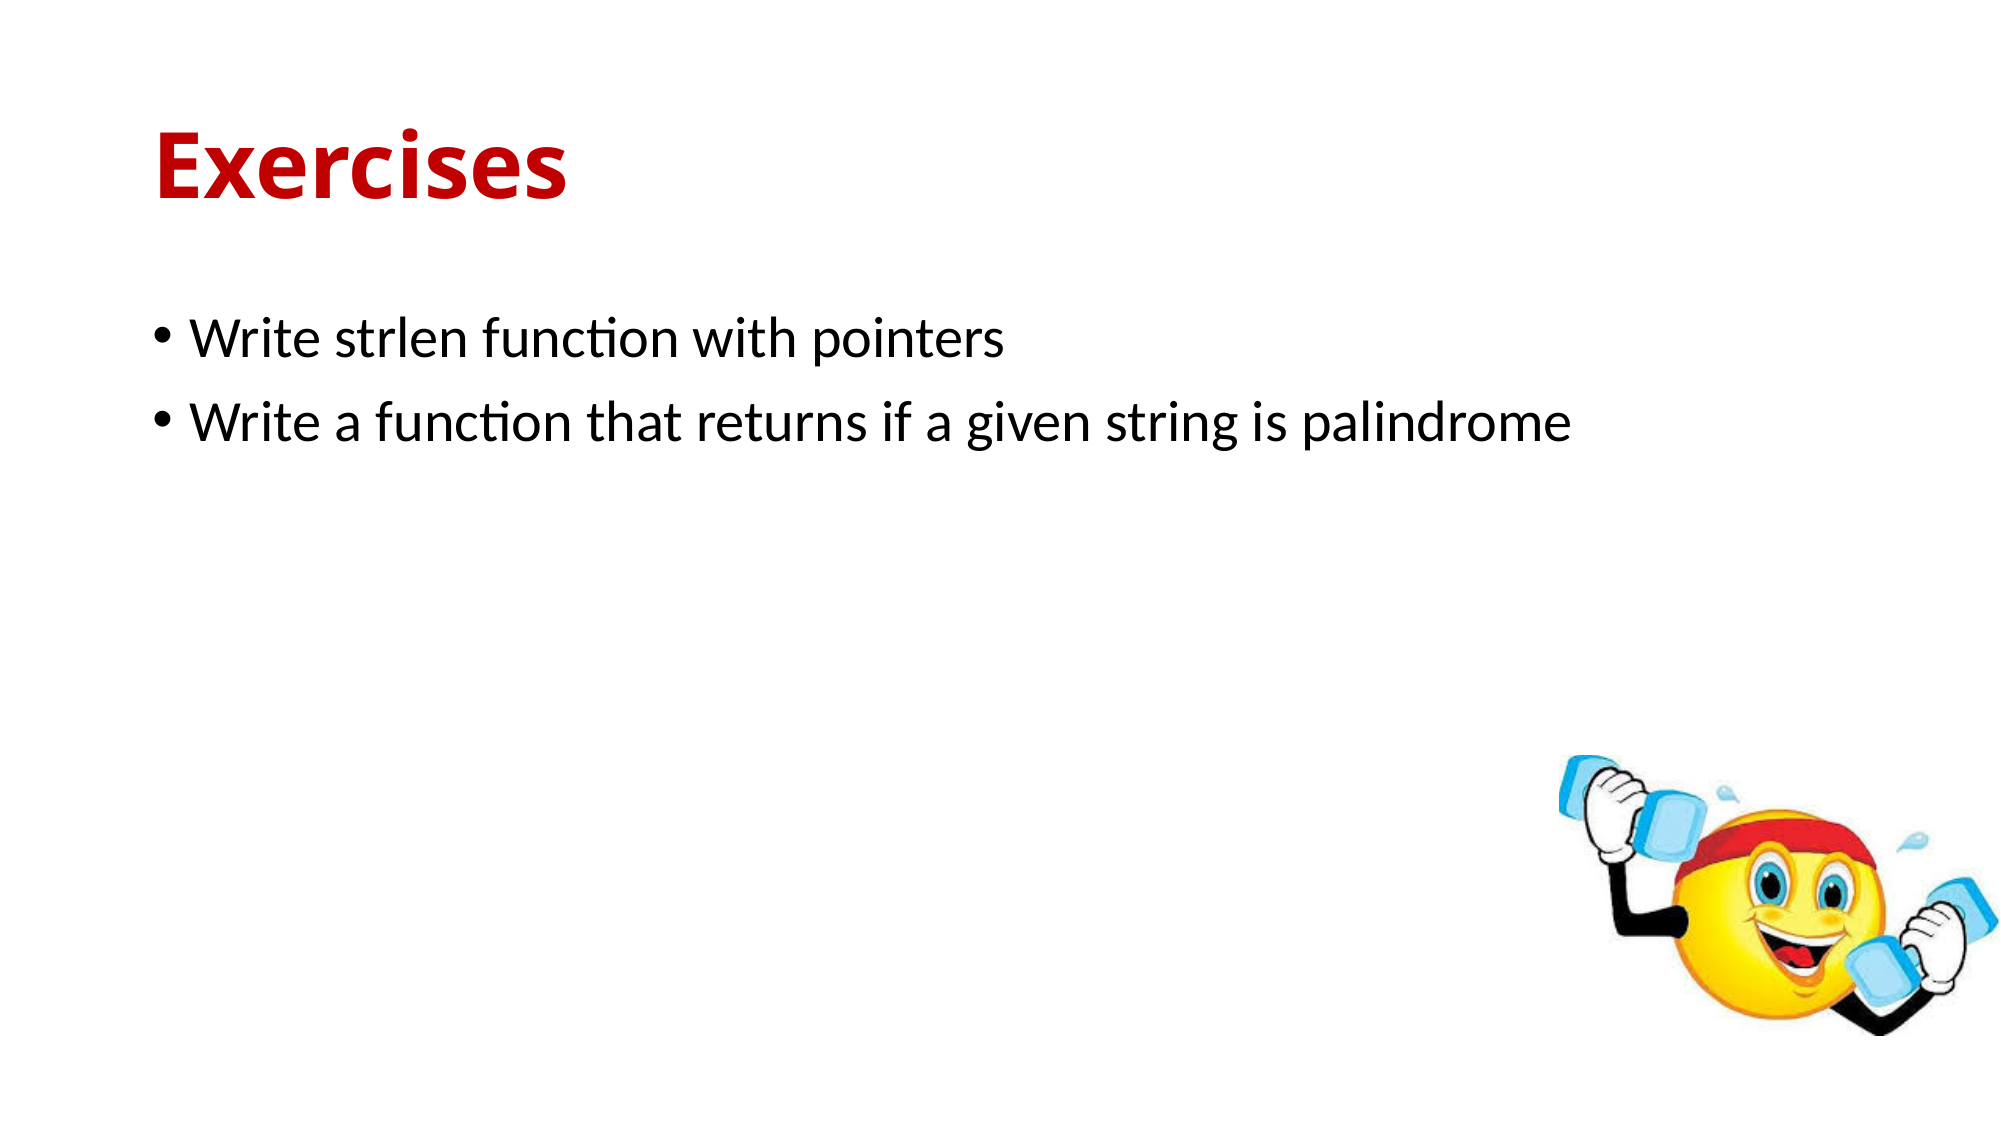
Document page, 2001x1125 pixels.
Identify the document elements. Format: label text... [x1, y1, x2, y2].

title Exercises [137, 59, 1863, 278]
picture [1559, 755, 1579, 792]
picture [1559, 755, 2000, 1036]
list Write strlen function with pointers Write a function that returns if a given string is palindrome [137, 299, 1863, 1014]
